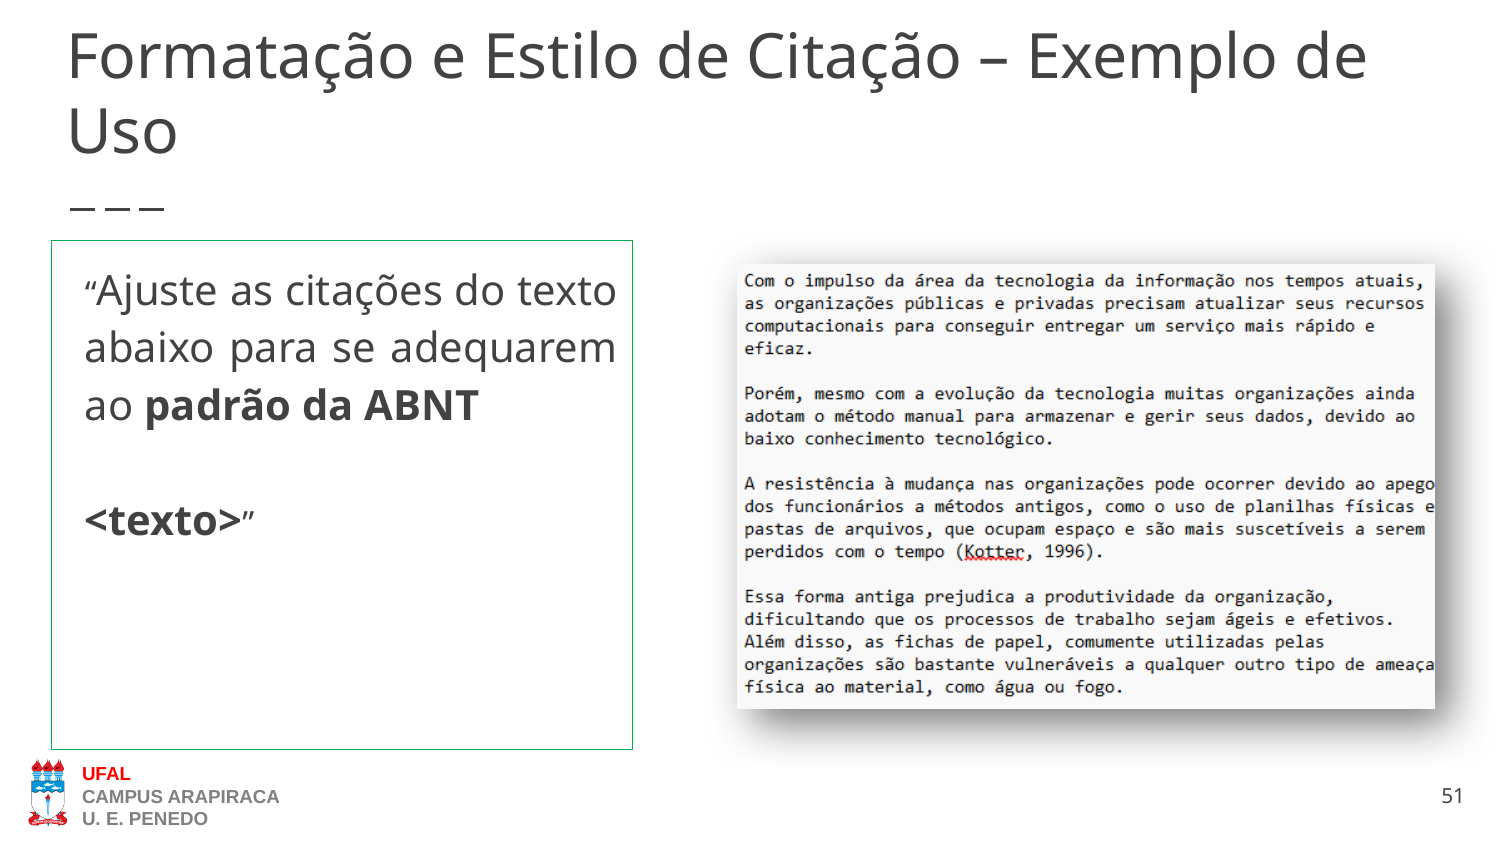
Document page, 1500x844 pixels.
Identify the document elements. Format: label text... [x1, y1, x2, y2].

picture [736, 264, 1436, 709]
picture [16, 756, 80, 829]
slide_number 51 [1389, 764, 1480, 830]
text_box “Ajuste as citações do texto abaixo para se adequarem ao padrão da ABNT <texto>” [51, 240, 633, 750]
title Formatação e Estilo de Citação – Exemplo de Uso [51, 61, 1449, 182]
